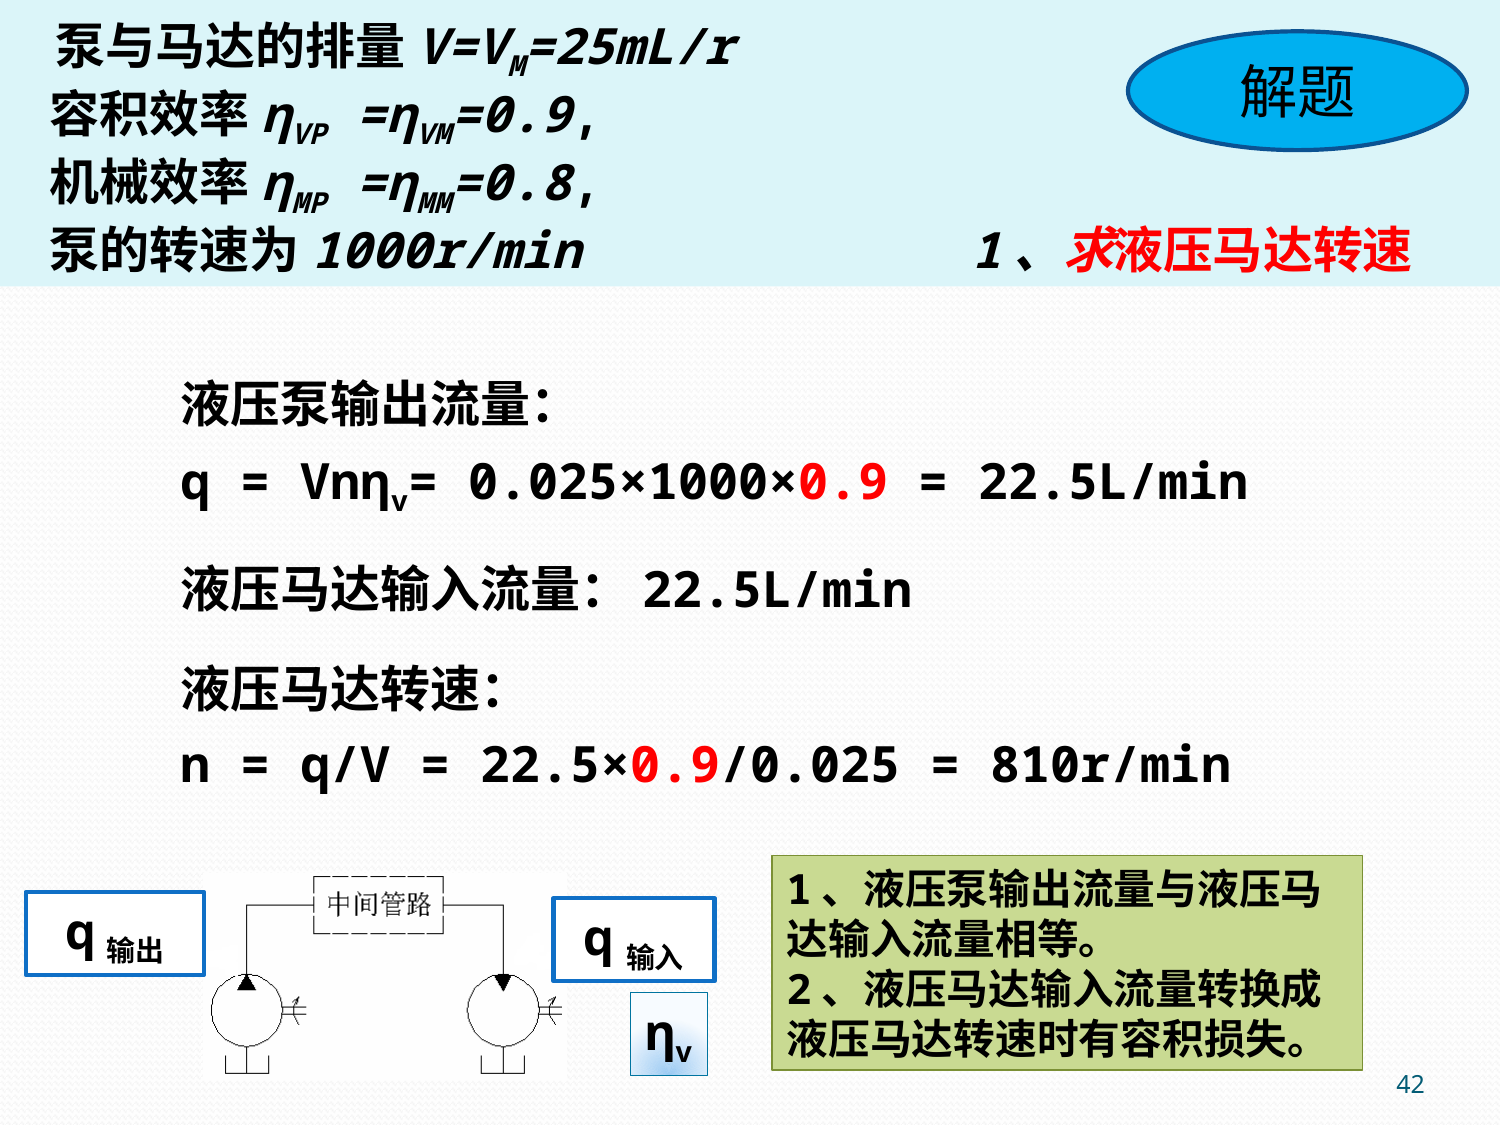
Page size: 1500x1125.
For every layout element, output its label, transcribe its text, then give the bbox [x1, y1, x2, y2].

text_box ηv [630, 992, 708, 1076]
picture [203, 873, 567, 1080]
text_box 液压泵输出流量： q = Vnηv= 0.025×1000×0.9 = 22.5L/min 液压马达输入流量：22.5L/min 液压马达转速： n = q/V = 22.5×0.9/0.025 = 810r/min [166, 349, 1263, 800]
text_box q输入 [572, 896, 717, 983]
text_box 解题 [1125, 29, 1470, 153]
text_box 泵与马达的排量V=VM=25mL/r 容积效率ηVP =ηVM=0.9, 机械效率ηMP =ηMM=0.8, 泵的转速为1000r/min 1、求液压马达转速 [0, 0, 1500, 287]
text_box 1、液压泵输出流量与液压马达输入流量相等。 2、液压马达输入流量转换成液压马达转速时有容积损失。 [771, 855, 1363, 1071]
slide_number 42 [1299, 1042, 1425, 1103]
text_box q输出 [24, 890, 197, 977]
